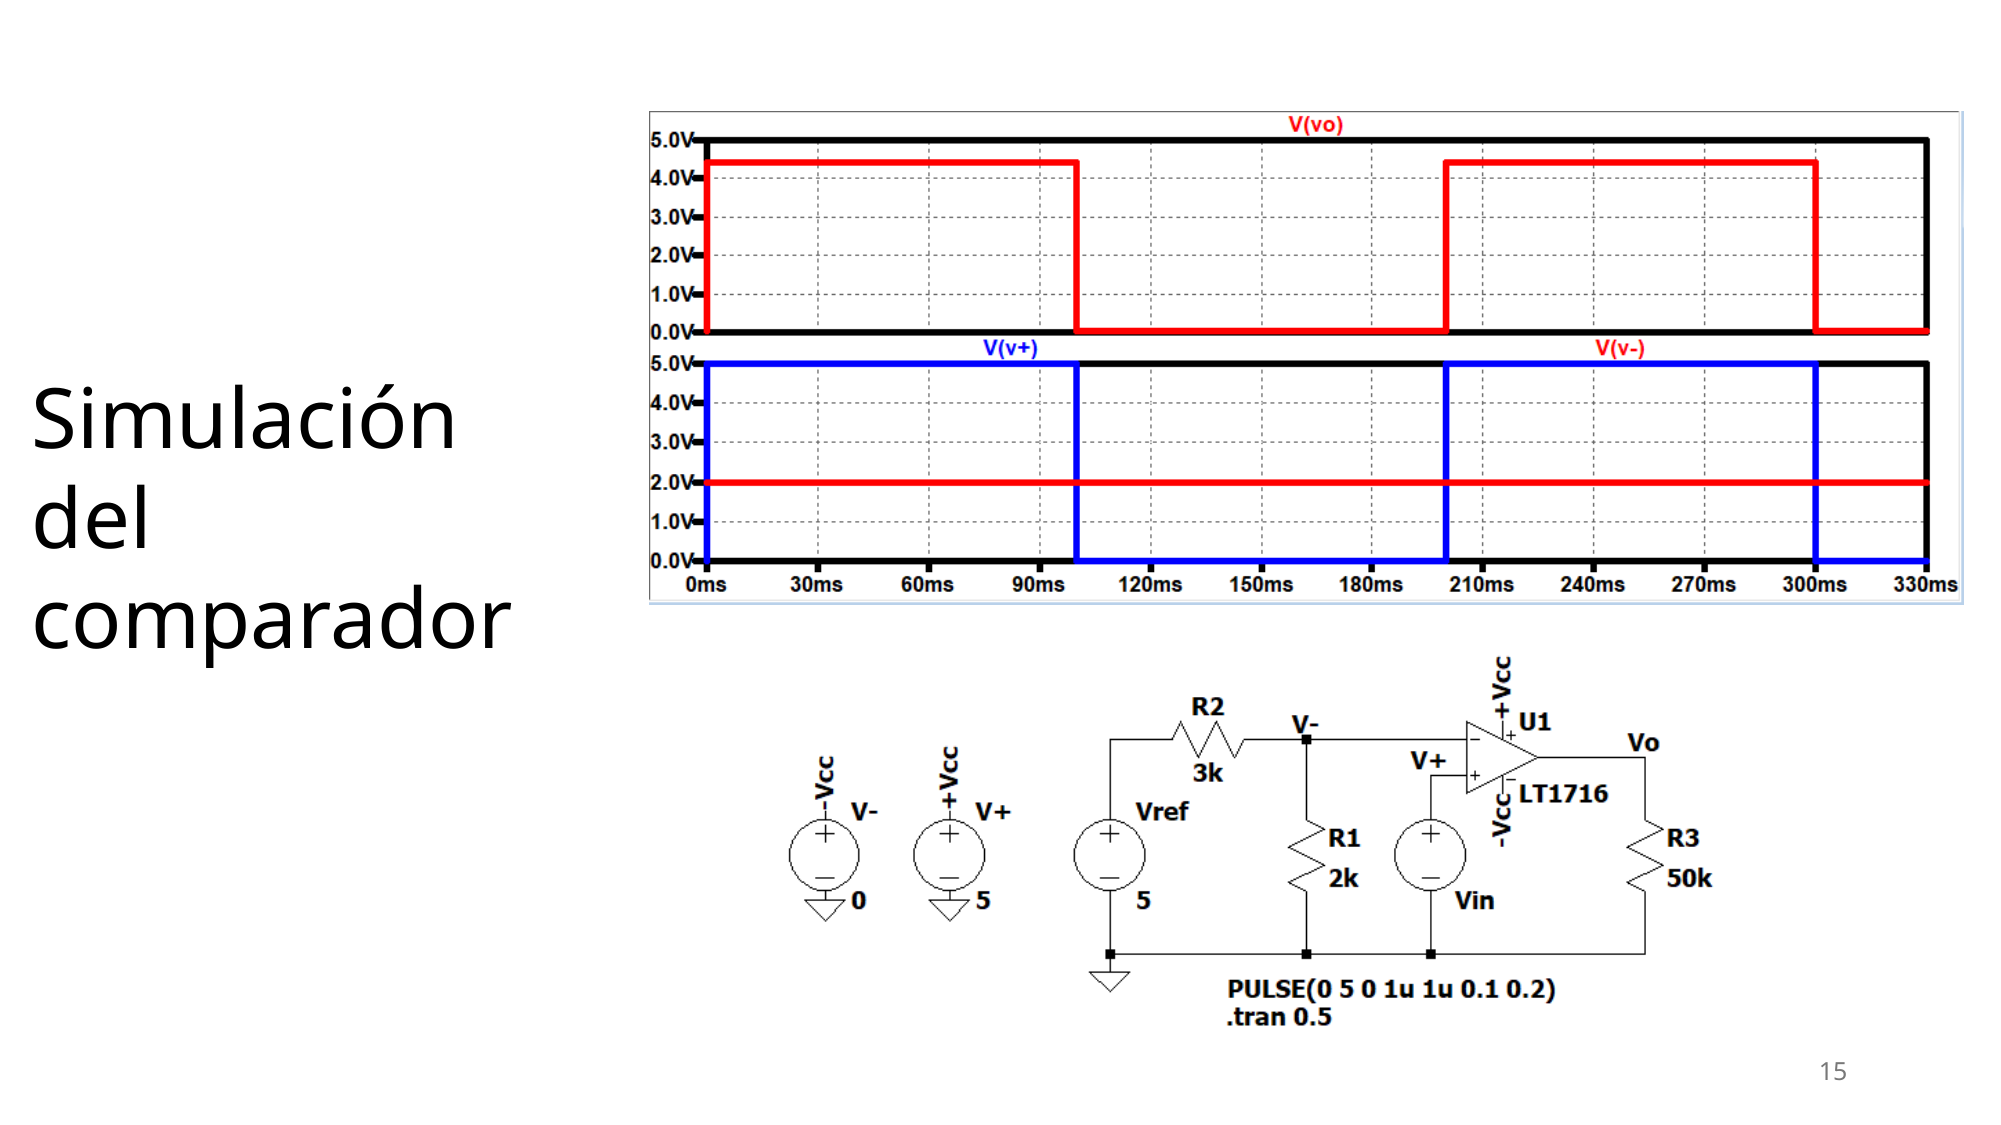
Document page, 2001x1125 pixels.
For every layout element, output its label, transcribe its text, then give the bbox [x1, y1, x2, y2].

picture [648, 110, 1964, 605]
picture [755, 642, 1781, 1053]
text_box Simulación del comparador [17, 357, 541, 673]
slide_number 15 [1412, 1042, 1863, 1103]
